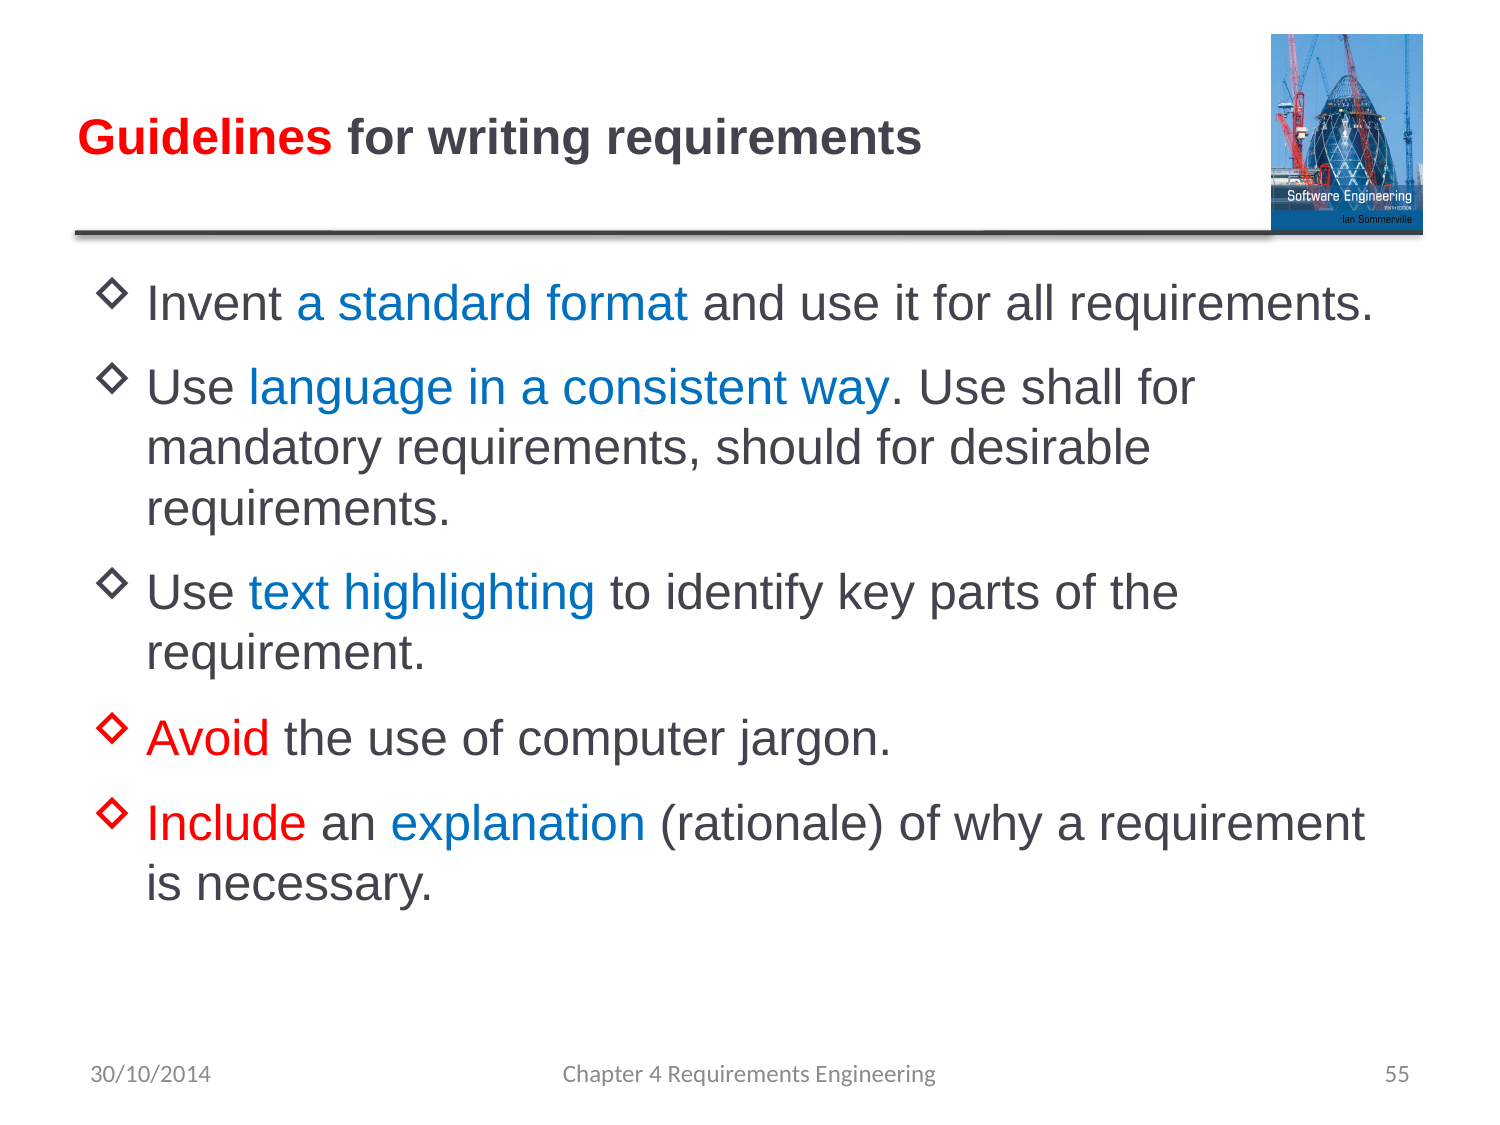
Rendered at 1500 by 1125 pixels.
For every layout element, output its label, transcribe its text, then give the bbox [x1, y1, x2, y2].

footer Chapter 4 Requirements Engineering [512, 1042, 988, 1103]
slide_number 55 [1074, 1042, 1425, 1103]
picture [1271, 34, 1423, 230]
title Guidelines for writing requirements [62, 43, 1413, 226]
list Invent a standard format and use it for all requirements. Use language in a consistent way. Use shall for mandatory requirements, should for desirable requirements. Use text highlighting to identify key parts of the requirement. Avoid the use of computer jargon. Include an explanation (rationale) of why a requirement is necessary. [75, 262, 1425, 1005]
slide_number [75, 1042, 425, 1103]
